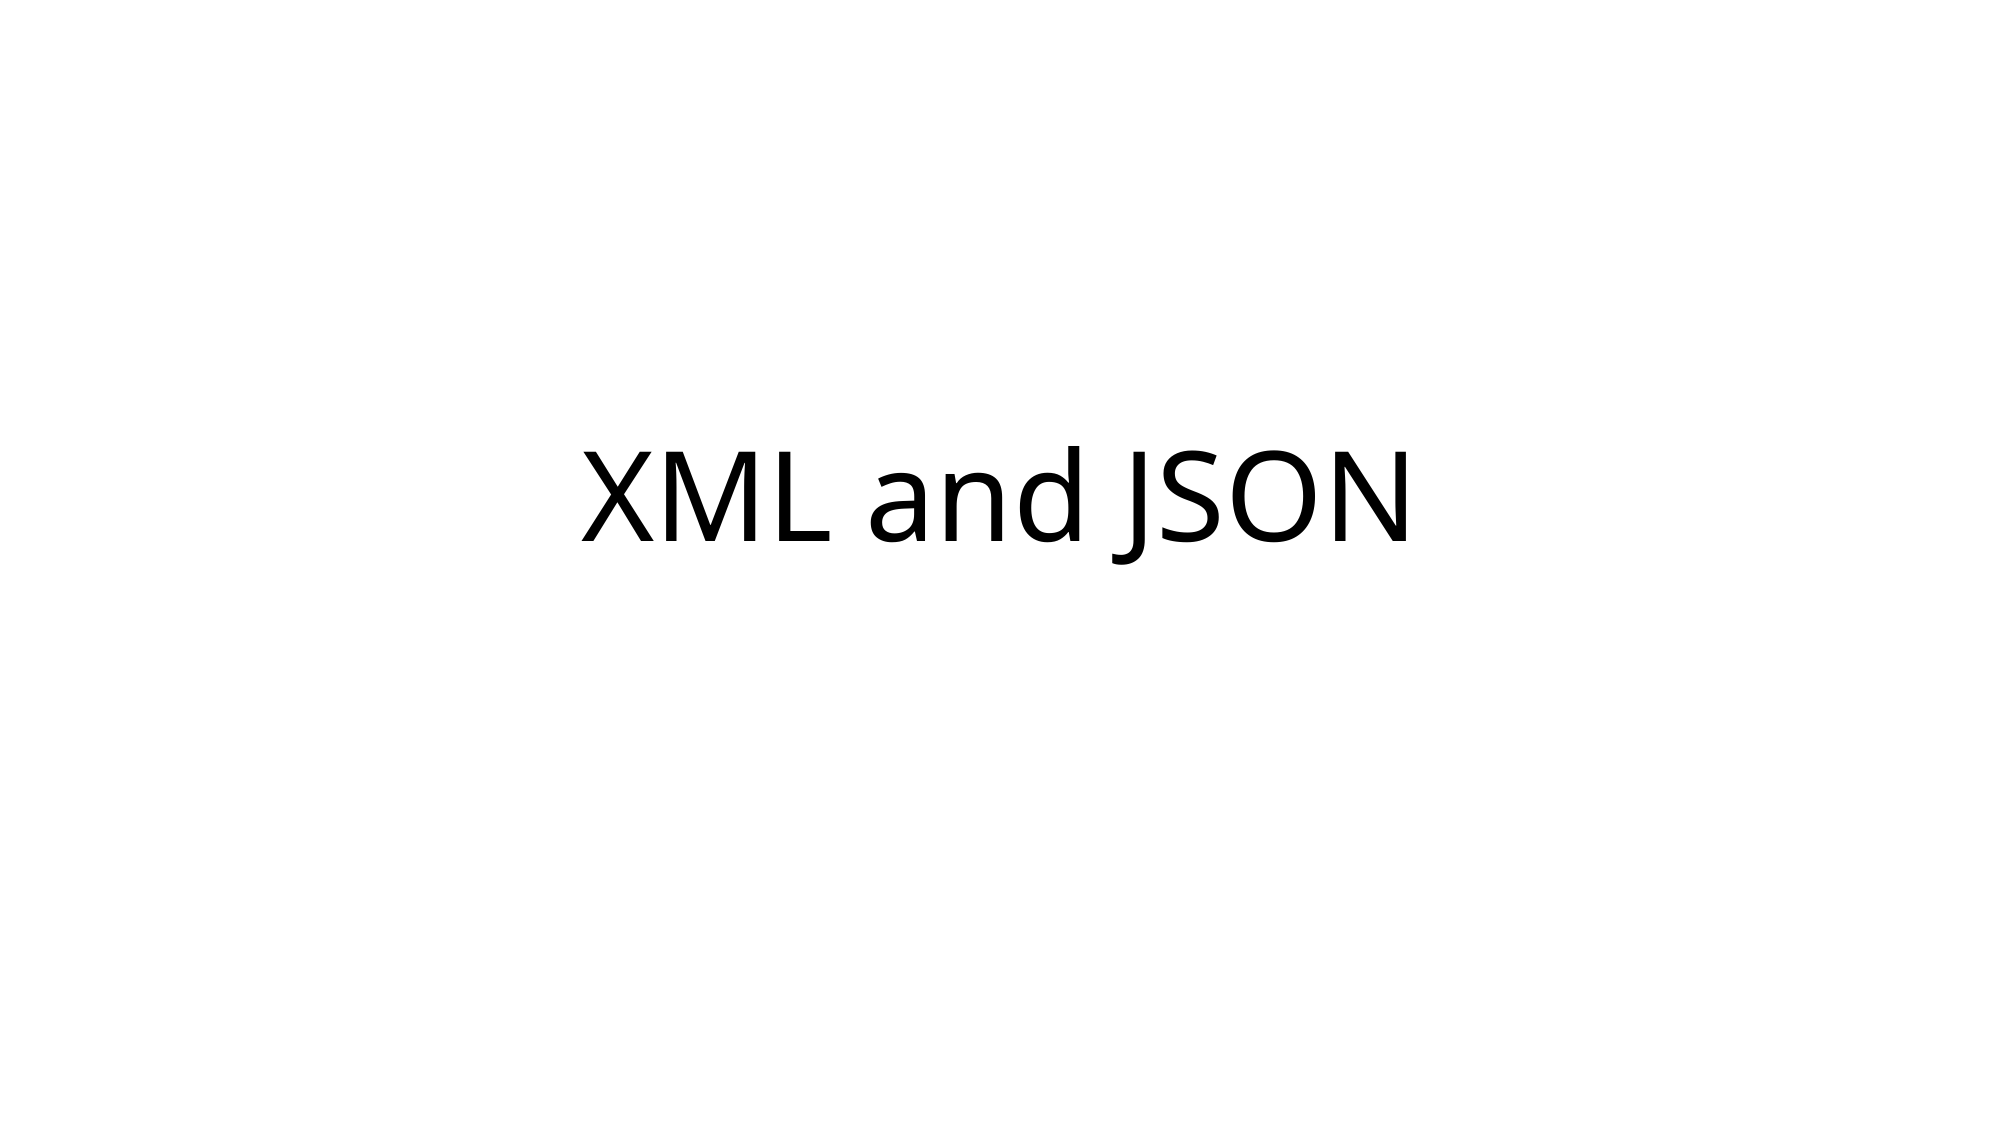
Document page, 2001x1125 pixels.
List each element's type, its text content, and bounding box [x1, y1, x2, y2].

title XML and JSON [249, 184, 1750, 576]
